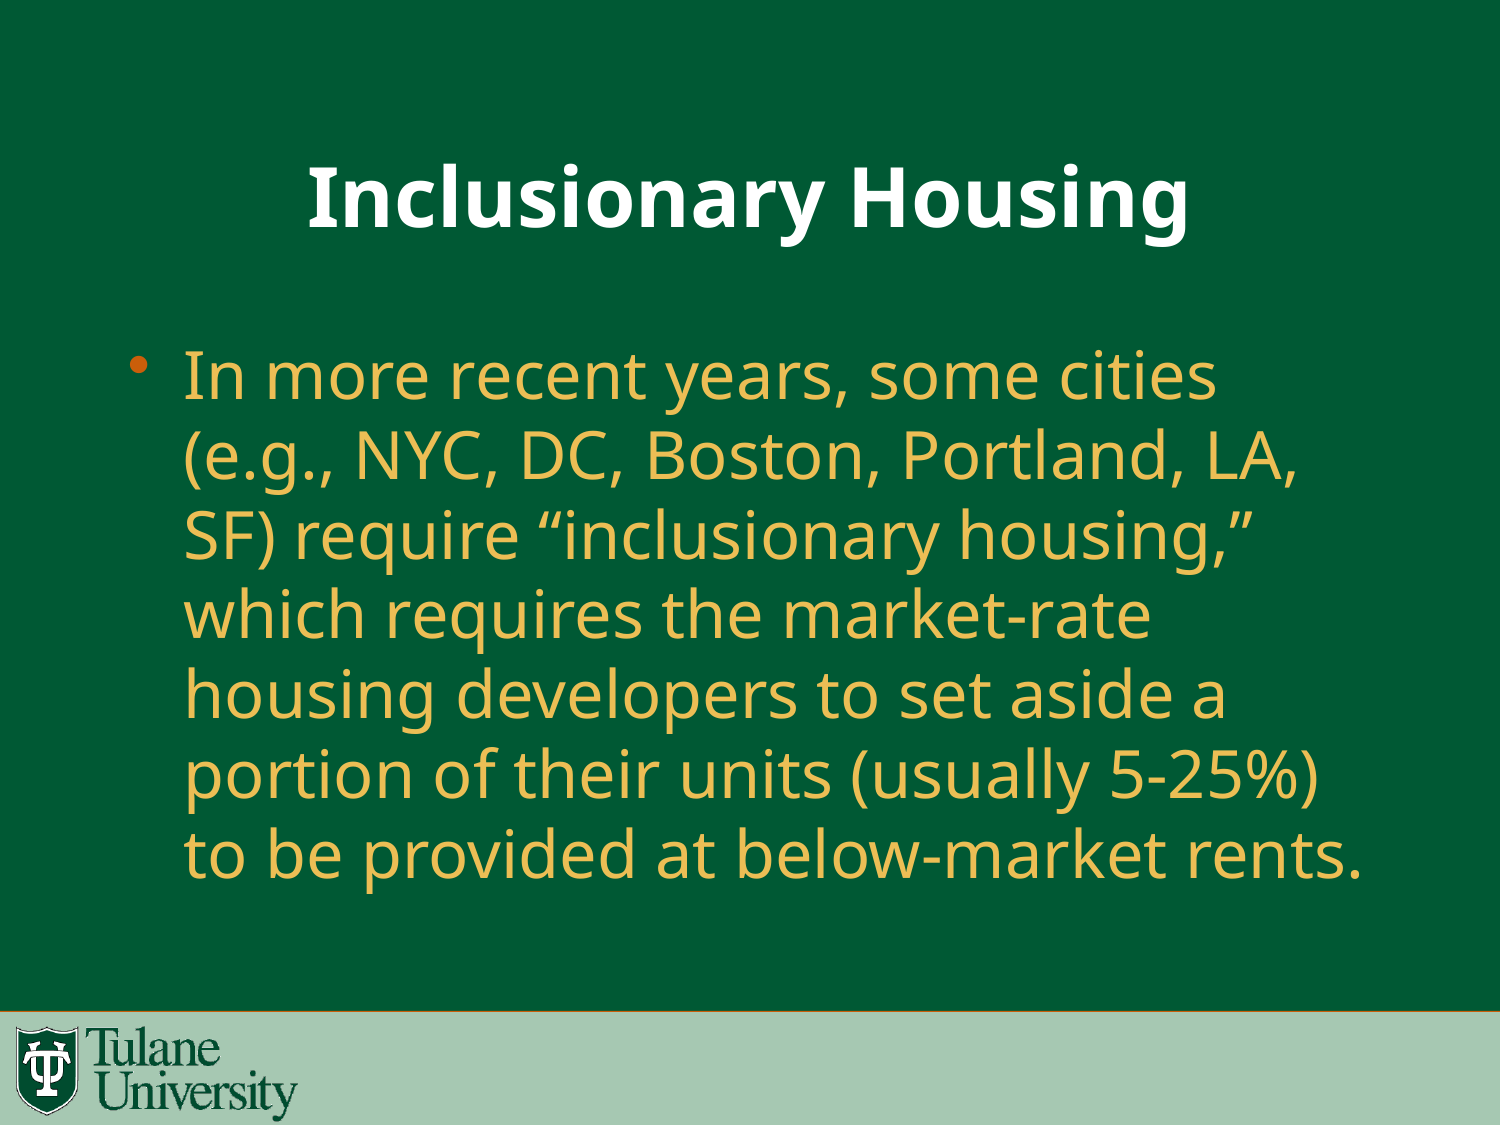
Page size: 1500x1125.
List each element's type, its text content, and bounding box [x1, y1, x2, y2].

list In more recent years, some cities (e.g., NYC, DC, Boston, Portland, LA, SF) require “inclusionary housing,” which requires the market-rate housing developers to set aside a portion of their units (usually 5-25%) to be provided at below-market rents. [112, 324, 1388, 1000]
title Inclusionary Housing [112, 99, 1388, 288]
picture [0, 1012, 313, 1125]
